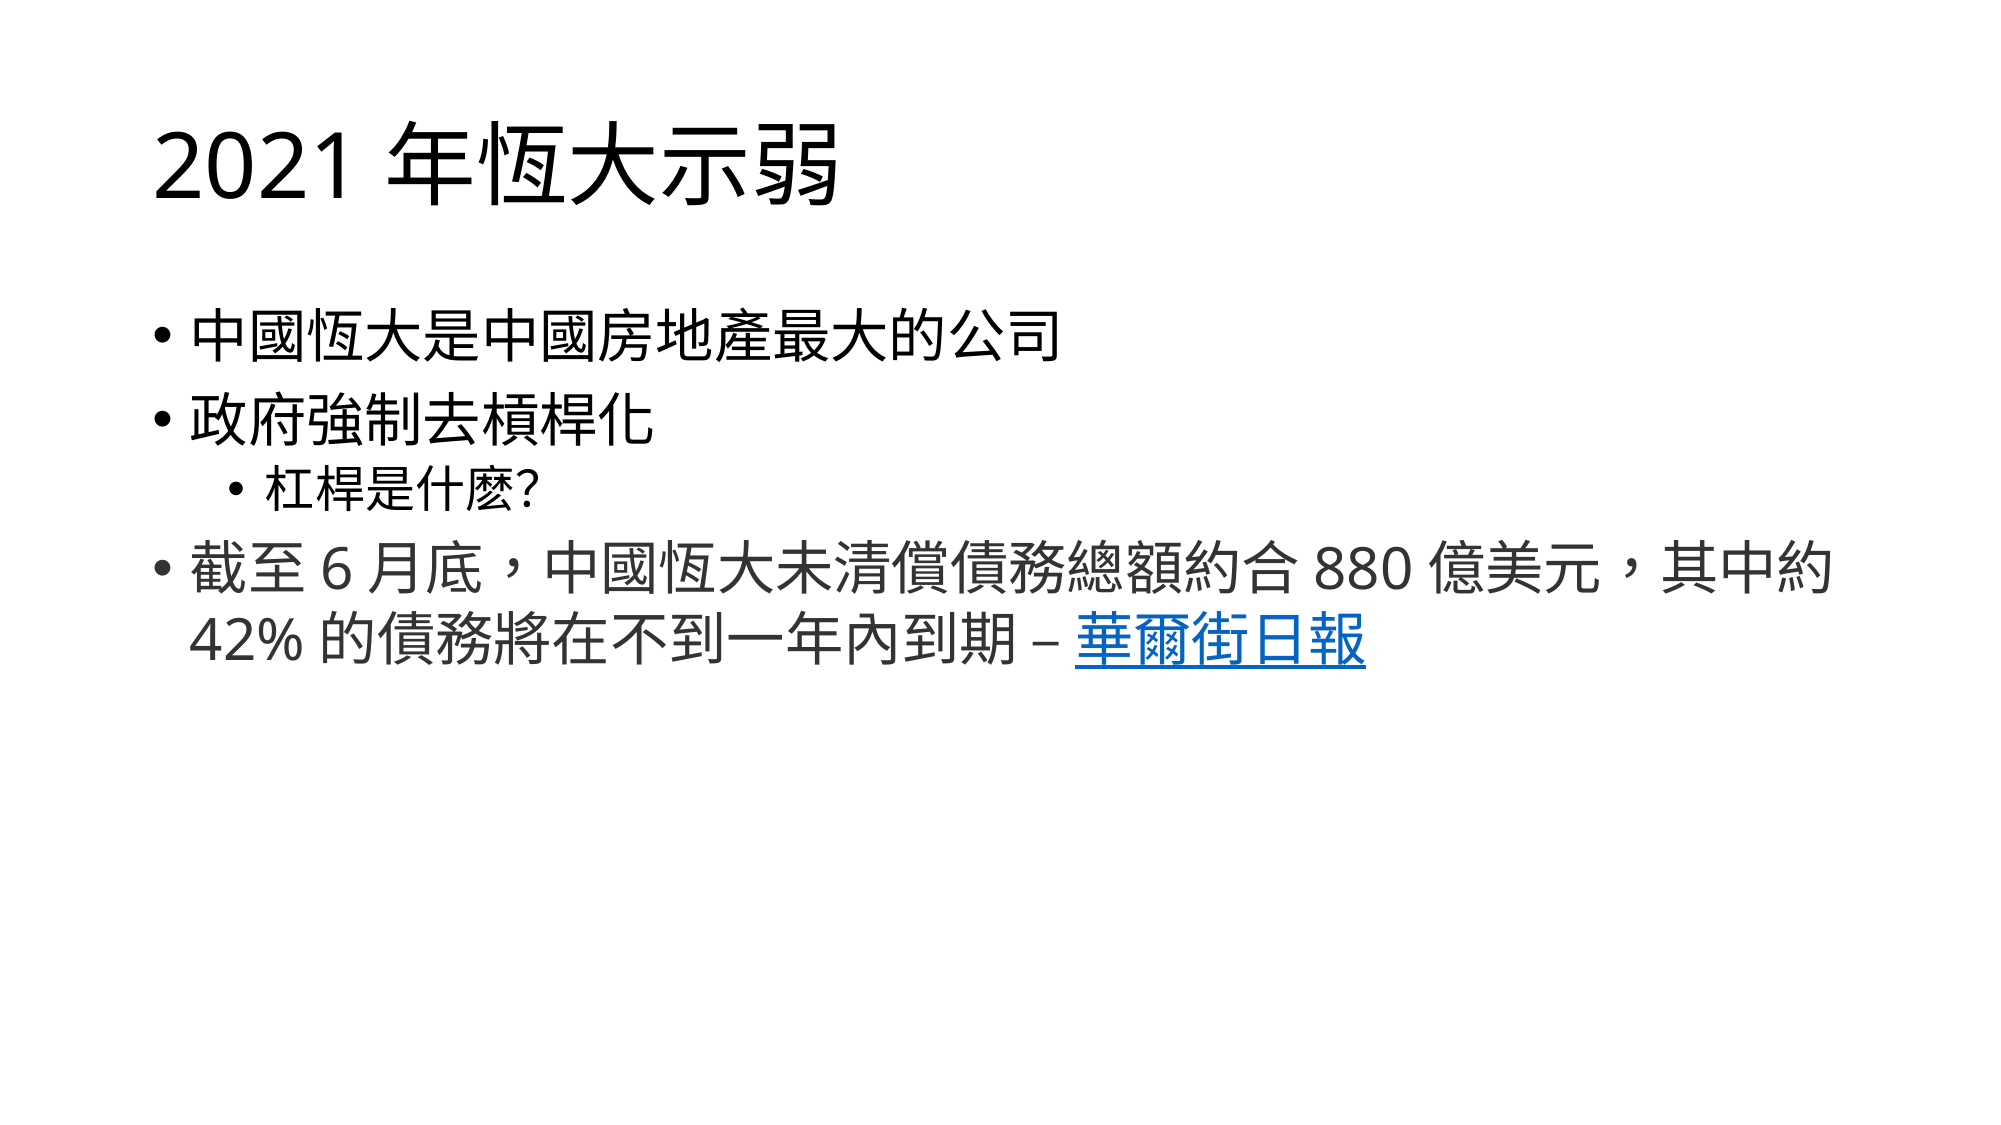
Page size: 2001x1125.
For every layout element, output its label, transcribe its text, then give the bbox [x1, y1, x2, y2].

list 中國恆大是中國房地產最大的公司 政府強制去槓桿化 杠桿是什麽？ 截至6月底，中國恆大未清償債務總額約合880億美元，其中約42%的債務將在不到一年內到期 – 華爾街日報 [137, 299, 1863, 1014]
title 2021年恆大示弱 [137, 59, 1863, 278]
